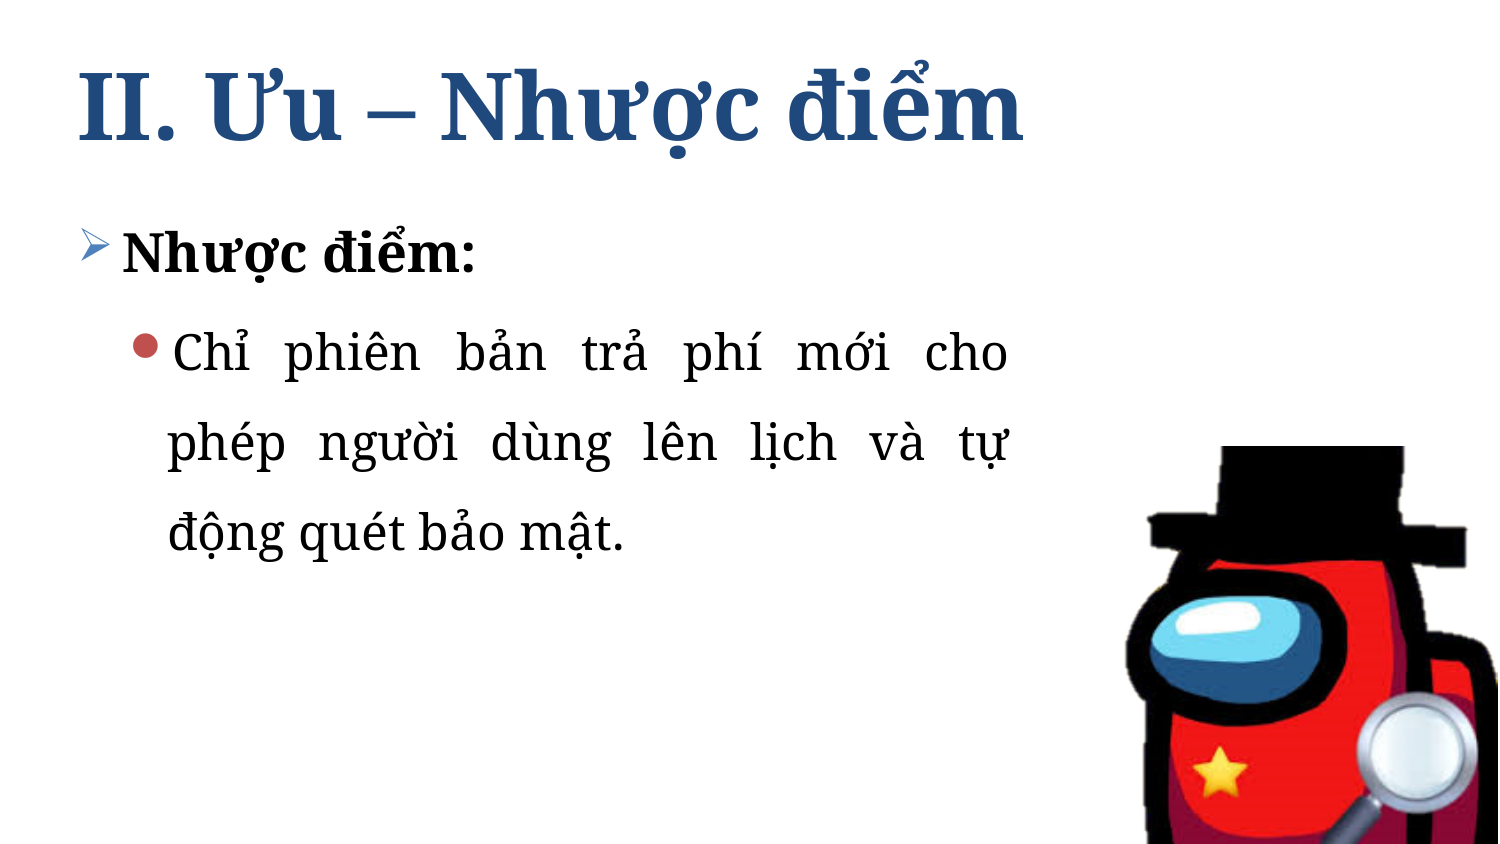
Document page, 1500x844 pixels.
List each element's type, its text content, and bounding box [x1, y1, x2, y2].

list Nhược điểm: Chỉ phiên bản trả phí mới cho phép người dùng lên lịch và tự động quét bảo mật. [62, 178, 1025, 741]
picture [1099, 445, 1498, 844]
title II. Ưu – Nhược điểm [62, 33, 1338, 175]
